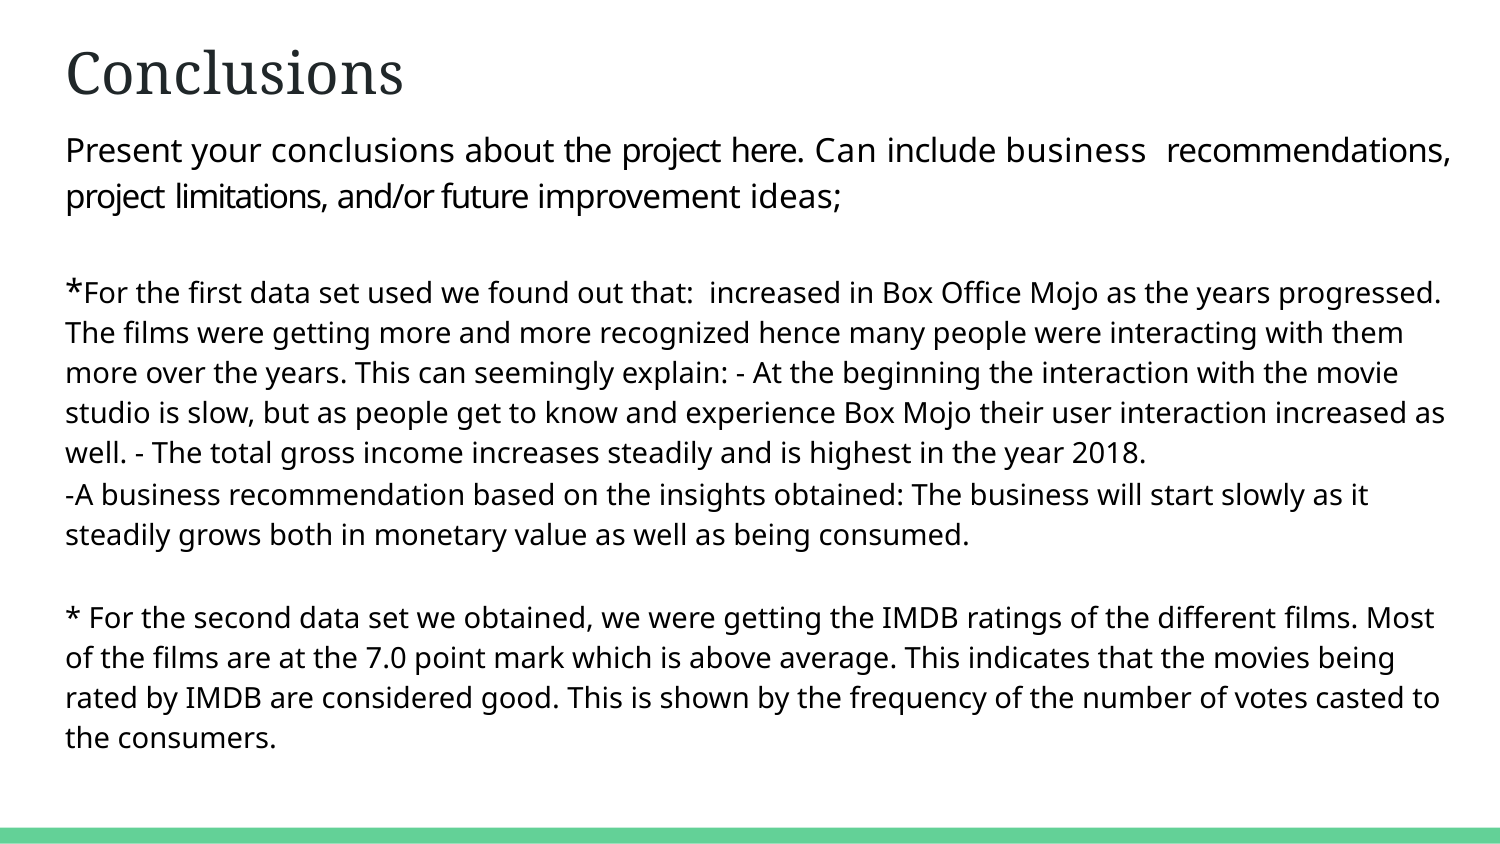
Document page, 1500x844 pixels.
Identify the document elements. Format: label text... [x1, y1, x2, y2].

text_box Conclusions [63, 34, 525, 107]
text_box Present your conclusions about the project here. Can include business recommendations, project limitations, and/or future improvement ideas; *For the first data set used we found out that: increased in Box Office Mojo as the years progressed. The films were getting more and more recognized hence many people were interacting with them more over the years. This can seemingly explain: - At the beginning the interaction with the movie studio is slow, but as people get to know and experience Box Mojo their user interaction increased as well. - The total gross income increases steadily and is highest in the year 2018. -A business recommendation based on the insights obtained: The business will start slowly as it steadily grows both in monetary value as well as being consumed. * For the second data set we obtained, we were getting the IMDB ratings of the different films. Most of the films are at the 7.0 point mark which is above average. This indicates that the movies being rated by IMDB are considered good. This is shown by the frequency of the number of votes casted to the consumers. [63, 121, 1463, 754]
